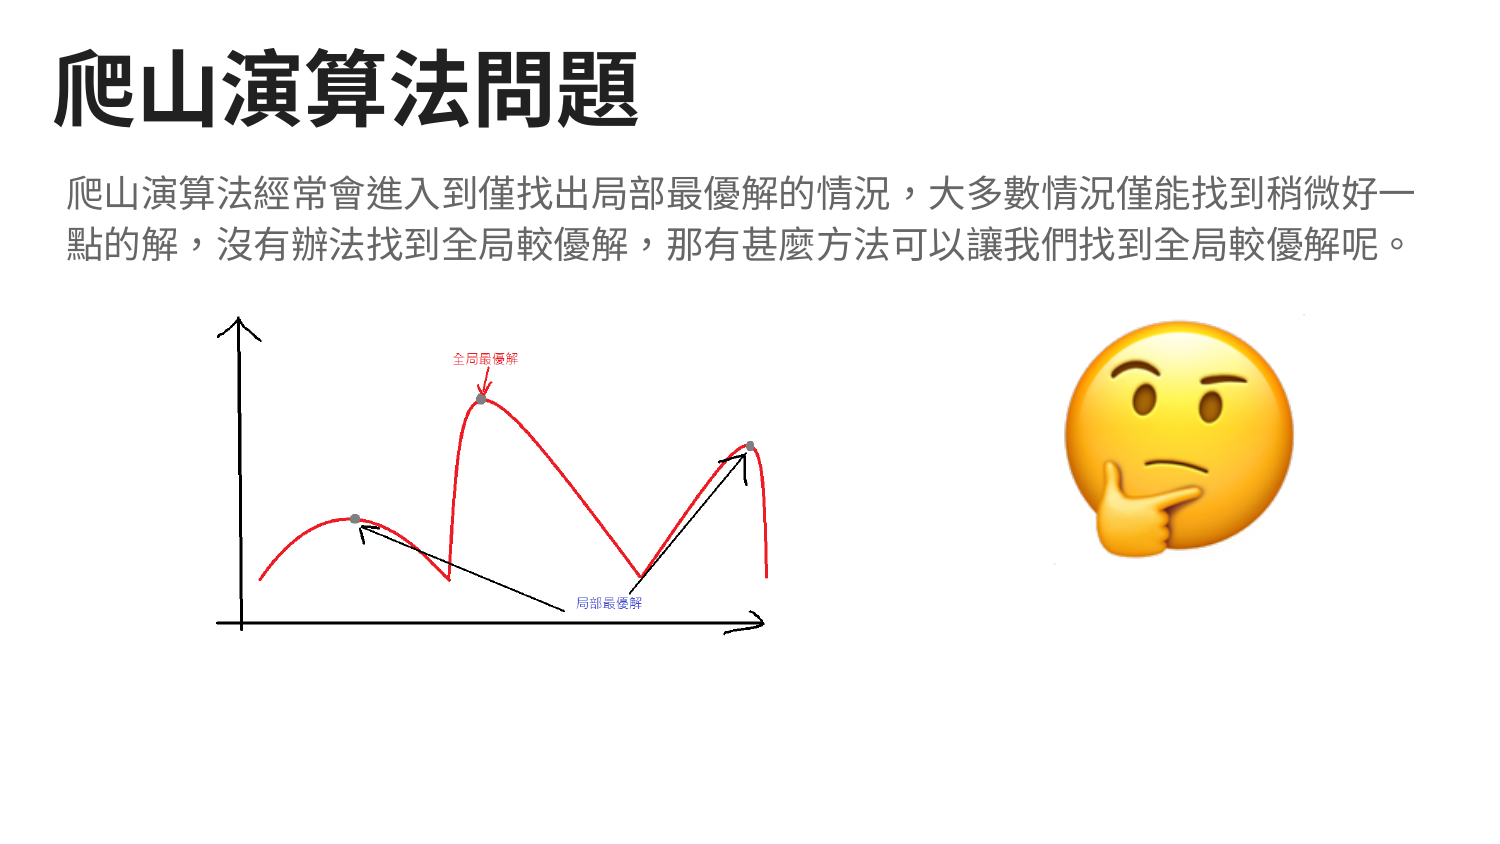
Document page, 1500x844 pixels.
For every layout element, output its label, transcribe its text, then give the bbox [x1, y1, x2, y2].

picture [137, 286, 894, 791]
list 爬山演算法經常會進入到僅找出局部最優解的情況，大多數情況僅能找到稍微好一點的解，沒有辦法找到全局較優解，那有甚麼方法可以讓我們找到全局較優解呢。 [51, 147, 1449, 696]
title 爬山演算法問題 [37, 21, 1436, 153]
picture [1053, 314, 1305, 566]
